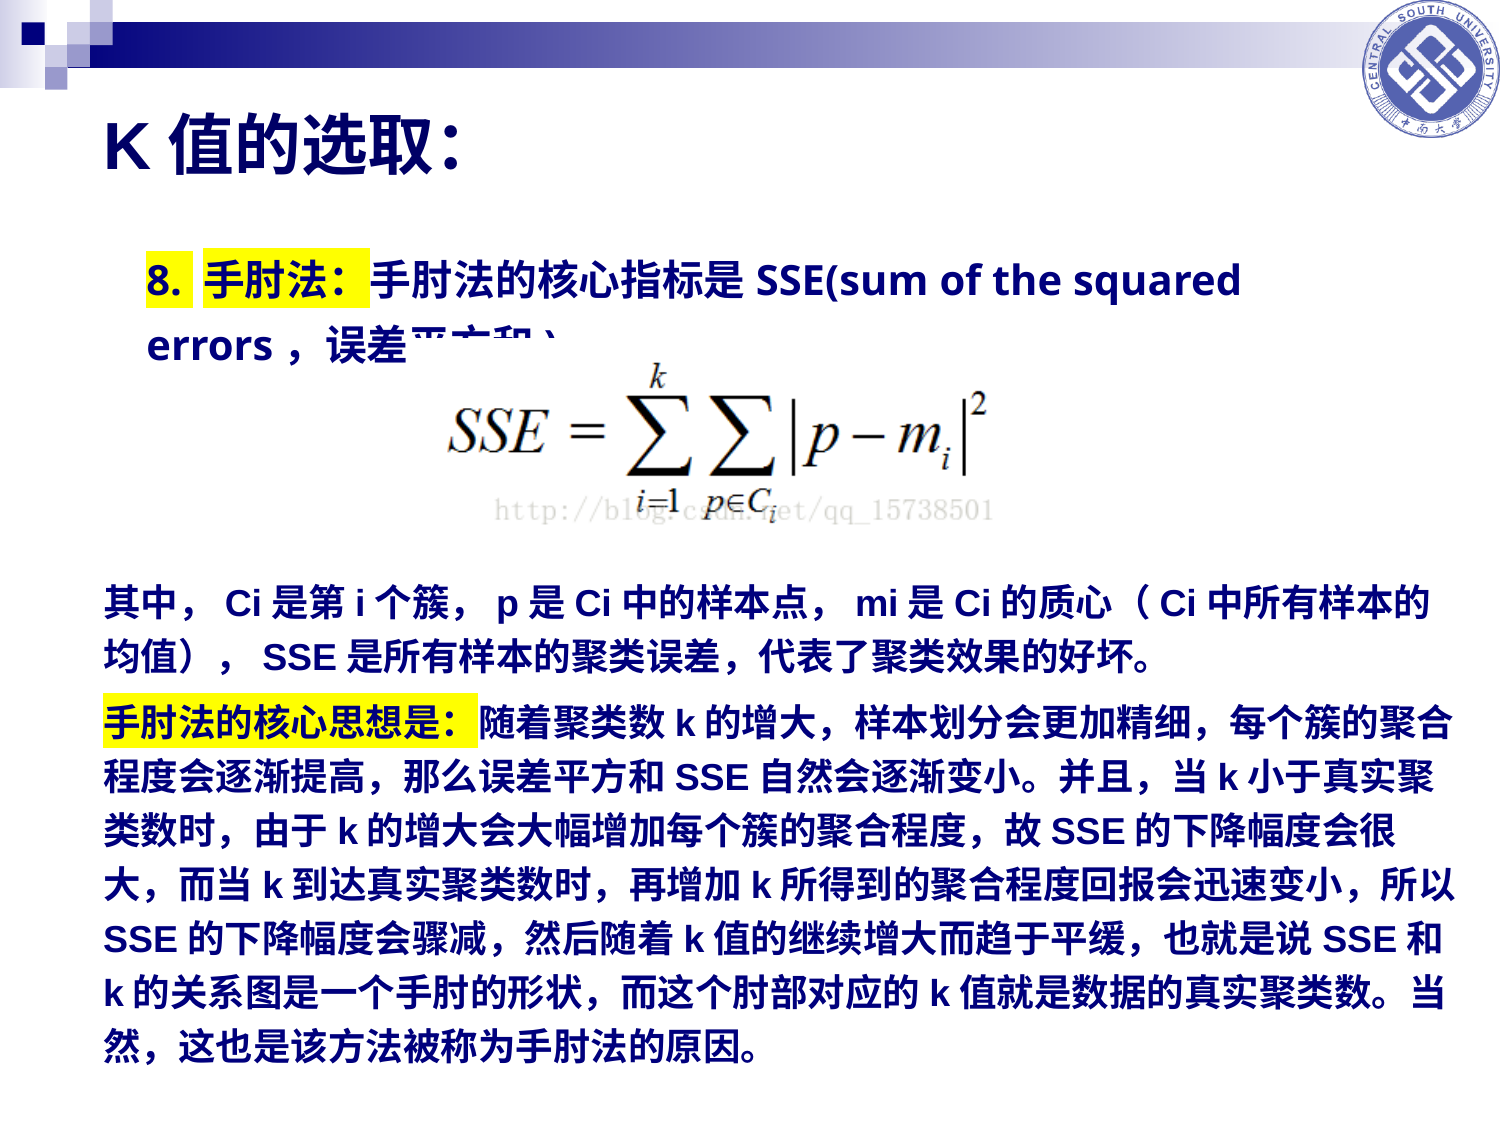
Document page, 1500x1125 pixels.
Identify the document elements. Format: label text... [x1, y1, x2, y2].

text_box 8. 手肘法：手肘法的核心指标是SSE(sum of the squared errors，误差平方和)， [131, 231, 1396, 377]
picture [1362, 0, 1500, 138]
title K值的选取： [88, 113, 1439, 173]
picture [407, 337, 1013, 542]
text_box 其中，Ci是第i个簇，p是Ci中的样本点，mi是Ci的质心（Ci中所有样本的均值），SSE是所有样本的聚类误差，代表了聚类效果的好坏。 手肘法的核心思想是：随着聚类数k的增大，样本划分会更加精细，每个簇的聚合程度会逐渐提高，那么误差平方和SSE自然会逐渐变小。并且，当k小于真实聚类数时，由于k的增大会大幅增加每个簇的聚合程度，故SSE的下降幅度会很大，而当k到达真实聚类数时，再增加k所得到的聚合程度回报会迅速变小，所以SSE的下降幅度会骤减，然后随着k值的继续增大而趋于平缓，也就是说SSE和k的关系图是一个手肘的形状，而这个肘部对应的k值就是数据的真实聚类数。当然，这也是该方法被称为手肘法的原因。 [88, 562, 1479, 1076]
